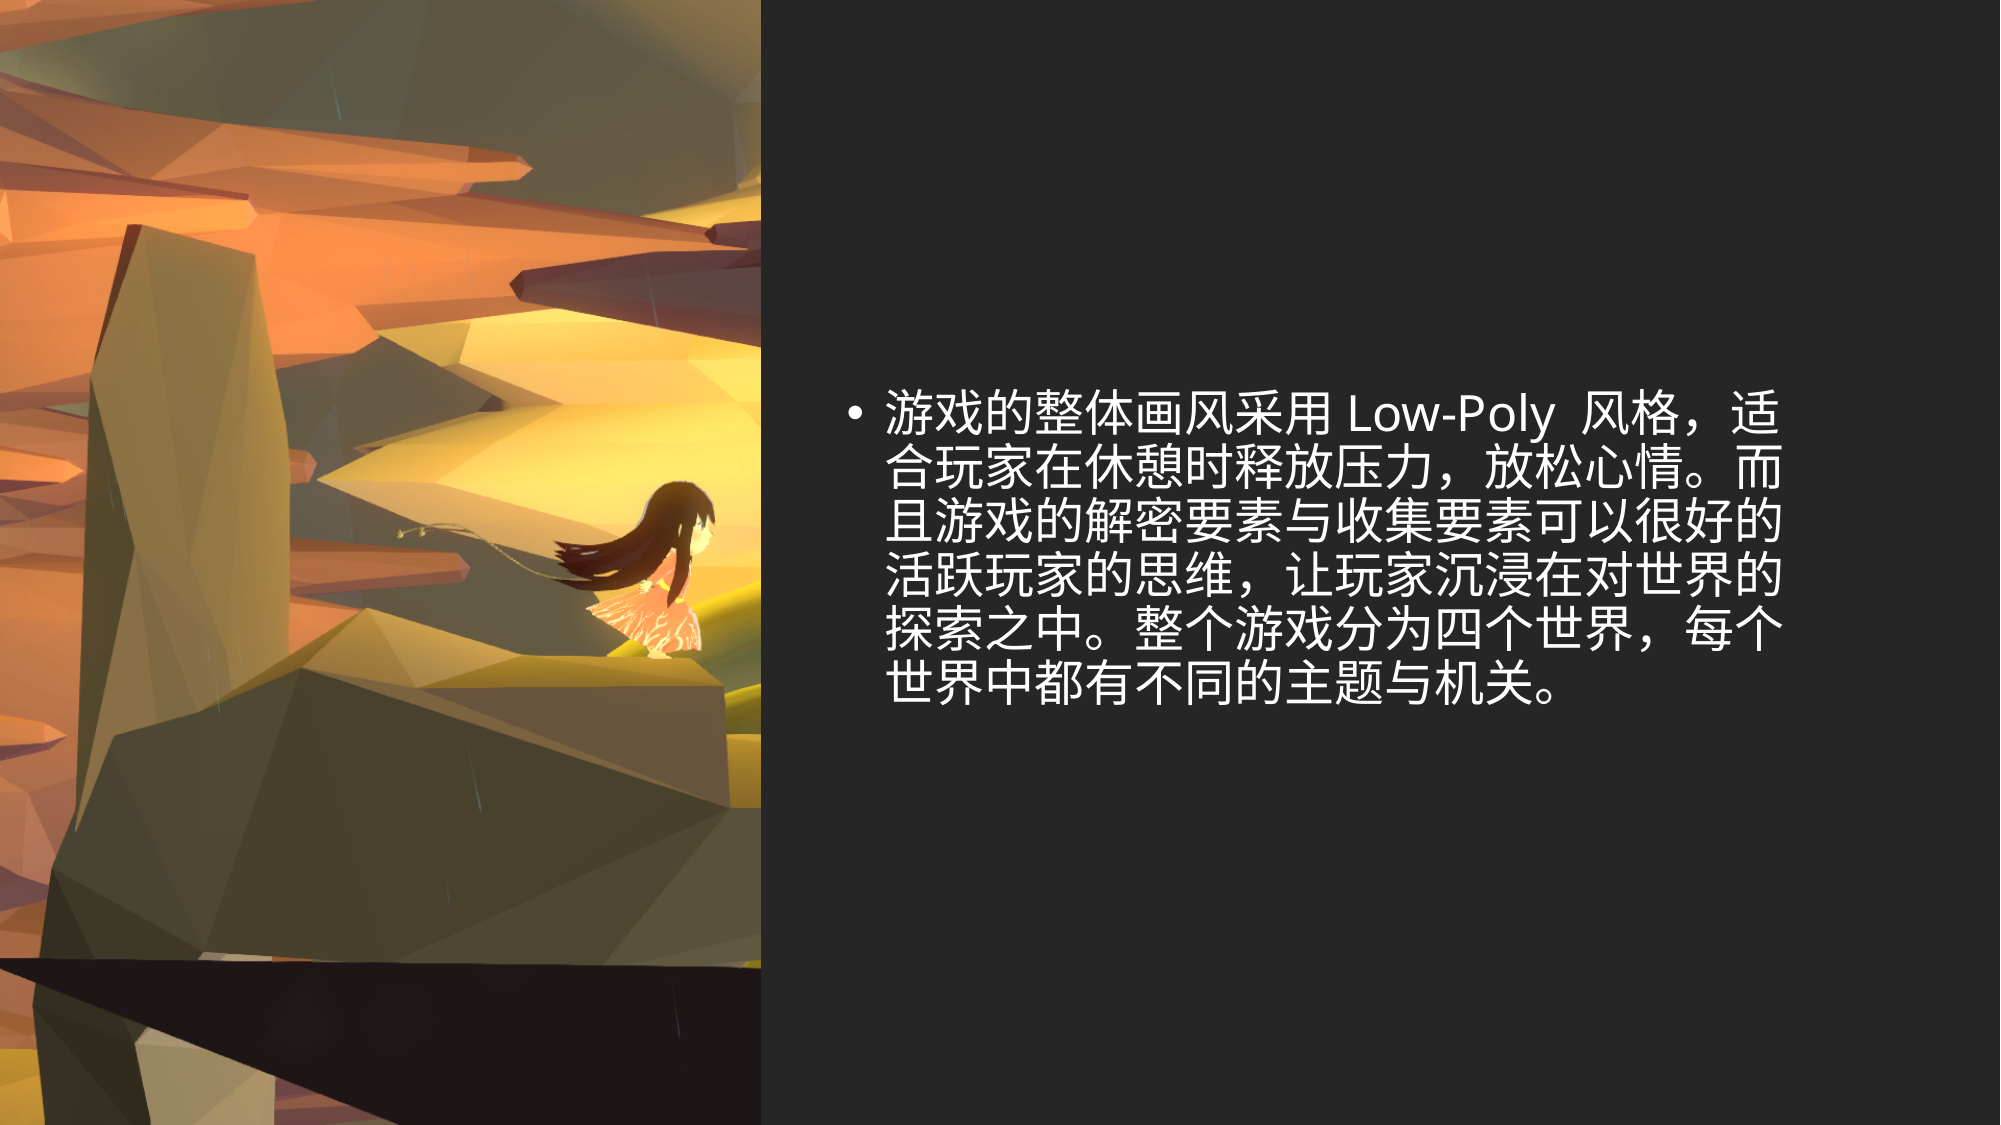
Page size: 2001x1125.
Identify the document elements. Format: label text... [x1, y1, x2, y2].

picture [0, 0, 832, 1125]
list 游戏的整体画风采用Low-Poly 风格，适合玩家在休憩时释放压力，放松心情。而且游戏的解密要素与收集要素可以很好的活跃玩家的思维，让玩家沉浸在对世界的探索之中。整个游戏分为四个世界，每个世界中都有不同的主题与机关。 [832, 381, 1845, 754]
text_box [832, 0, 2000, 1125]
